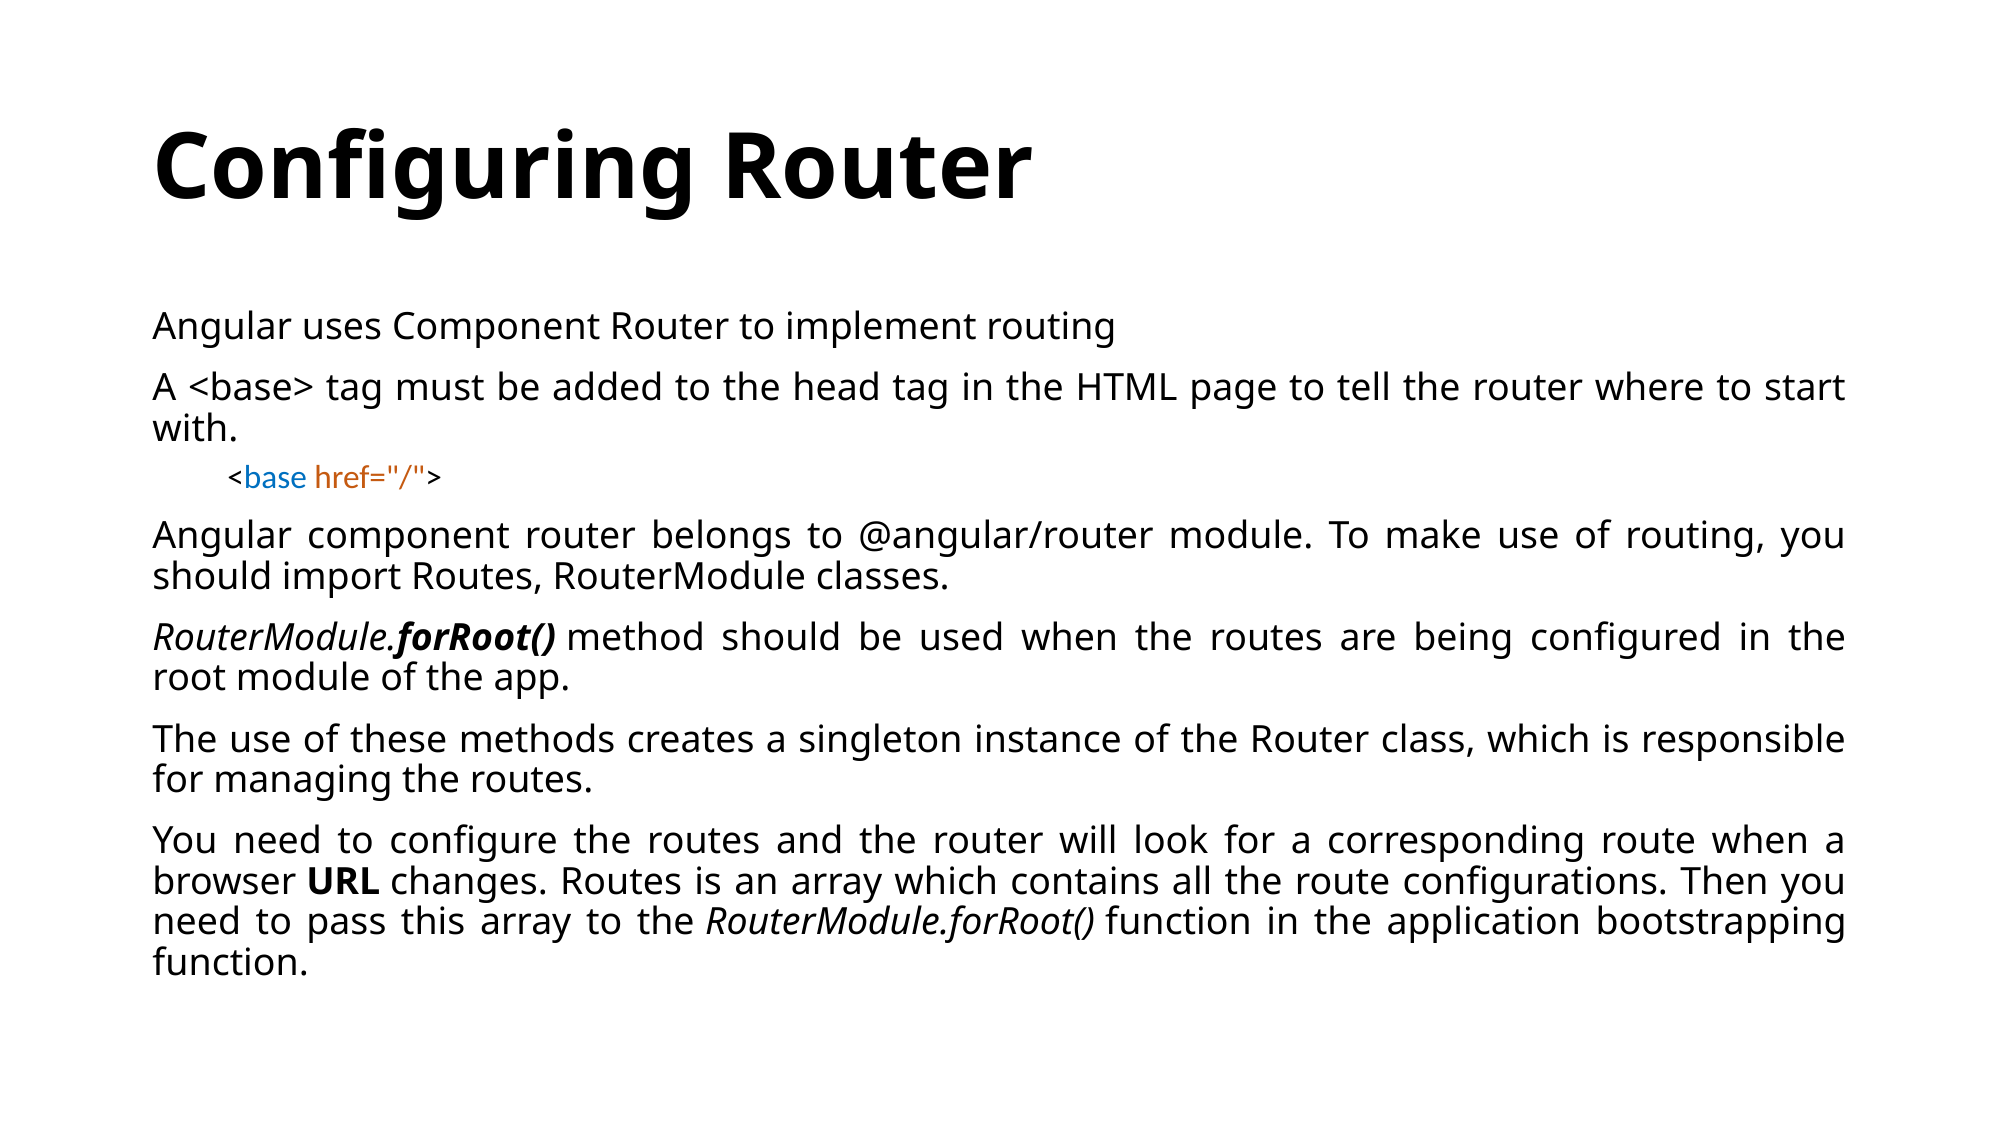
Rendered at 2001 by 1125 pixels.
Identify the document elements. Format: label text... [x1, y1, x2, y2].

title Configuring Router [137, 59, 1863, 278]
list Angular uses Component Router to implement routing A <base> tag must be added to the head tag in the HTML page to tell the router where to start with. <base href="/"> Angular component router belongs to @angular/router module. To make use of routing, you should import Routes, RouterModule classes. RouterModule.forRoot() method should be used when the routes are being configured in the root module of the app. The use of these methods creates a singleton instance of the Router class, which is responsible for managing the routes. You need to configure the routes and the router will look for a corresponding route when a browser URL changes. Routes is an array which contains all the route configurations. Then you need to pass this array to the RouterModule.forRoot() function in the application bootstrapping function. [137, 299, 1863, 1014]
